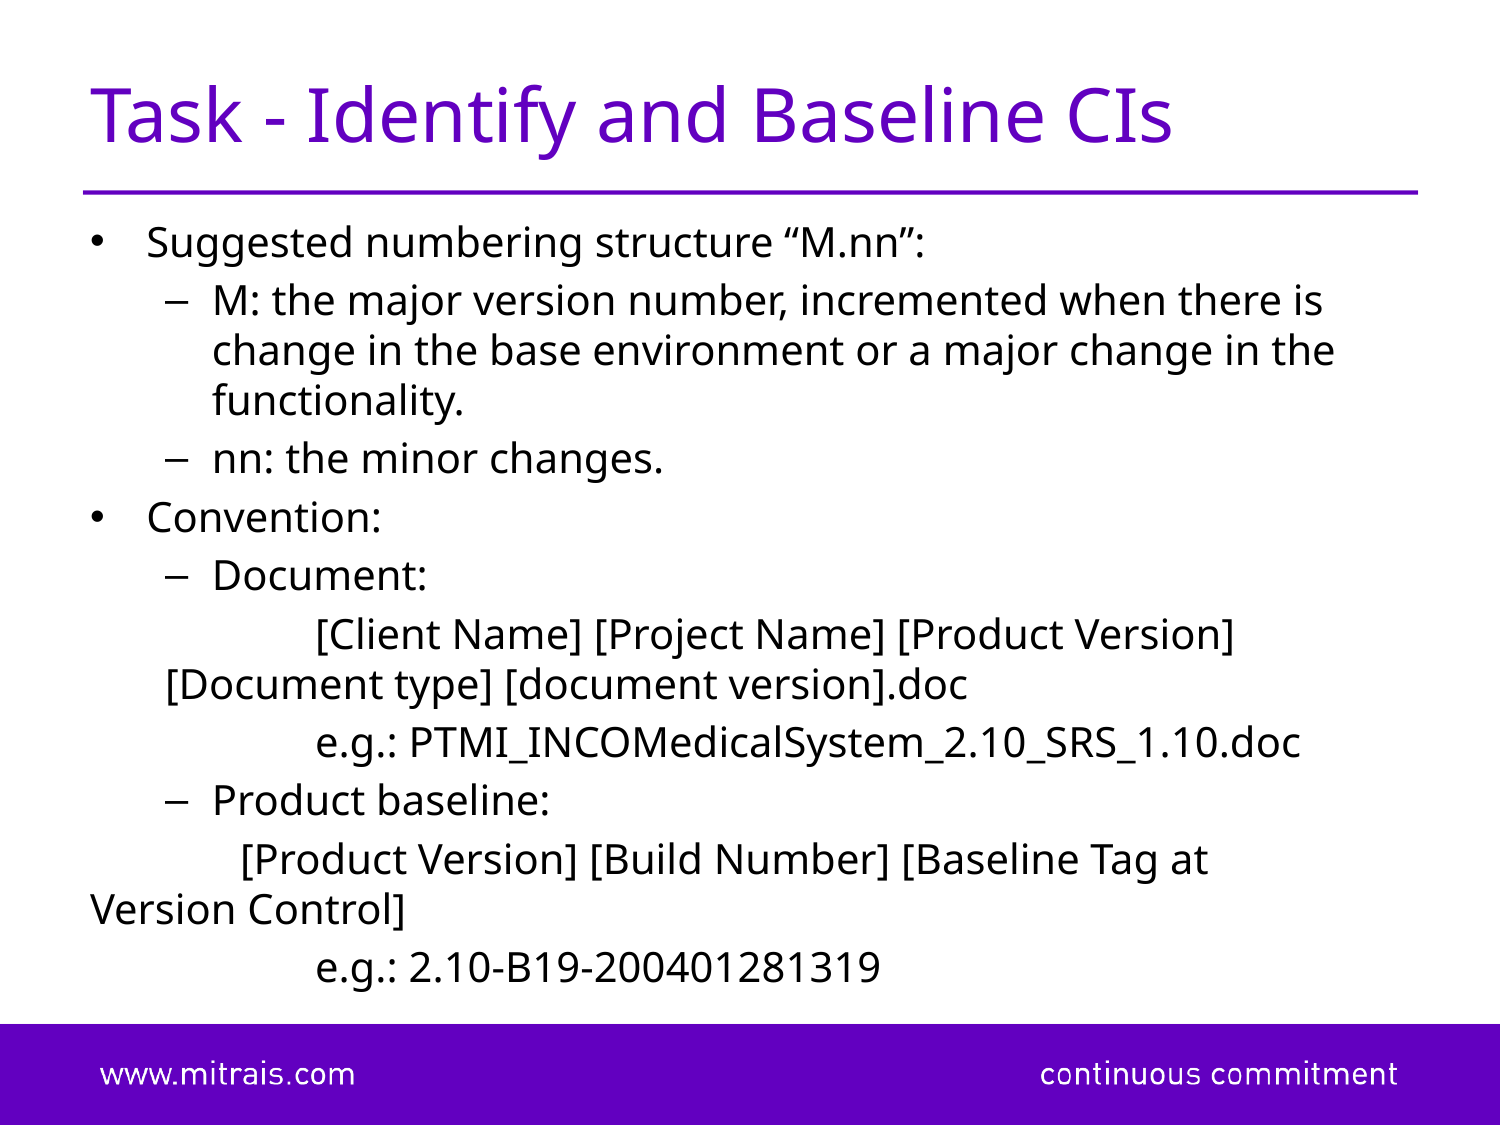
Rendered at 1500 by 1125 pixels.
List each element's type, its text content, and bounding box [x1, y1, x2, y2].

title Task - Identify and Baseline CIs [75, 45, 1425, 180]
picture [0, 0, 1500, 1125]
list Suggested numbering structure “M.nn”: M: the major version number, incremented when there is change in the base environment or a major change in the functionality. nn: the minor changes. Convention: Document: [Client Name] [Project Name] [Product Version] [Document type] [document version].doc e.g.: PTMI_INCOMedicalSystem_2.10_SRS_1.10.doc Product baseline: [Product Version] [Build Number] [Baseline Tag at Version Control] e.g.: 2.10-B19-200401281319 [75, 208, 1425, 1014]
